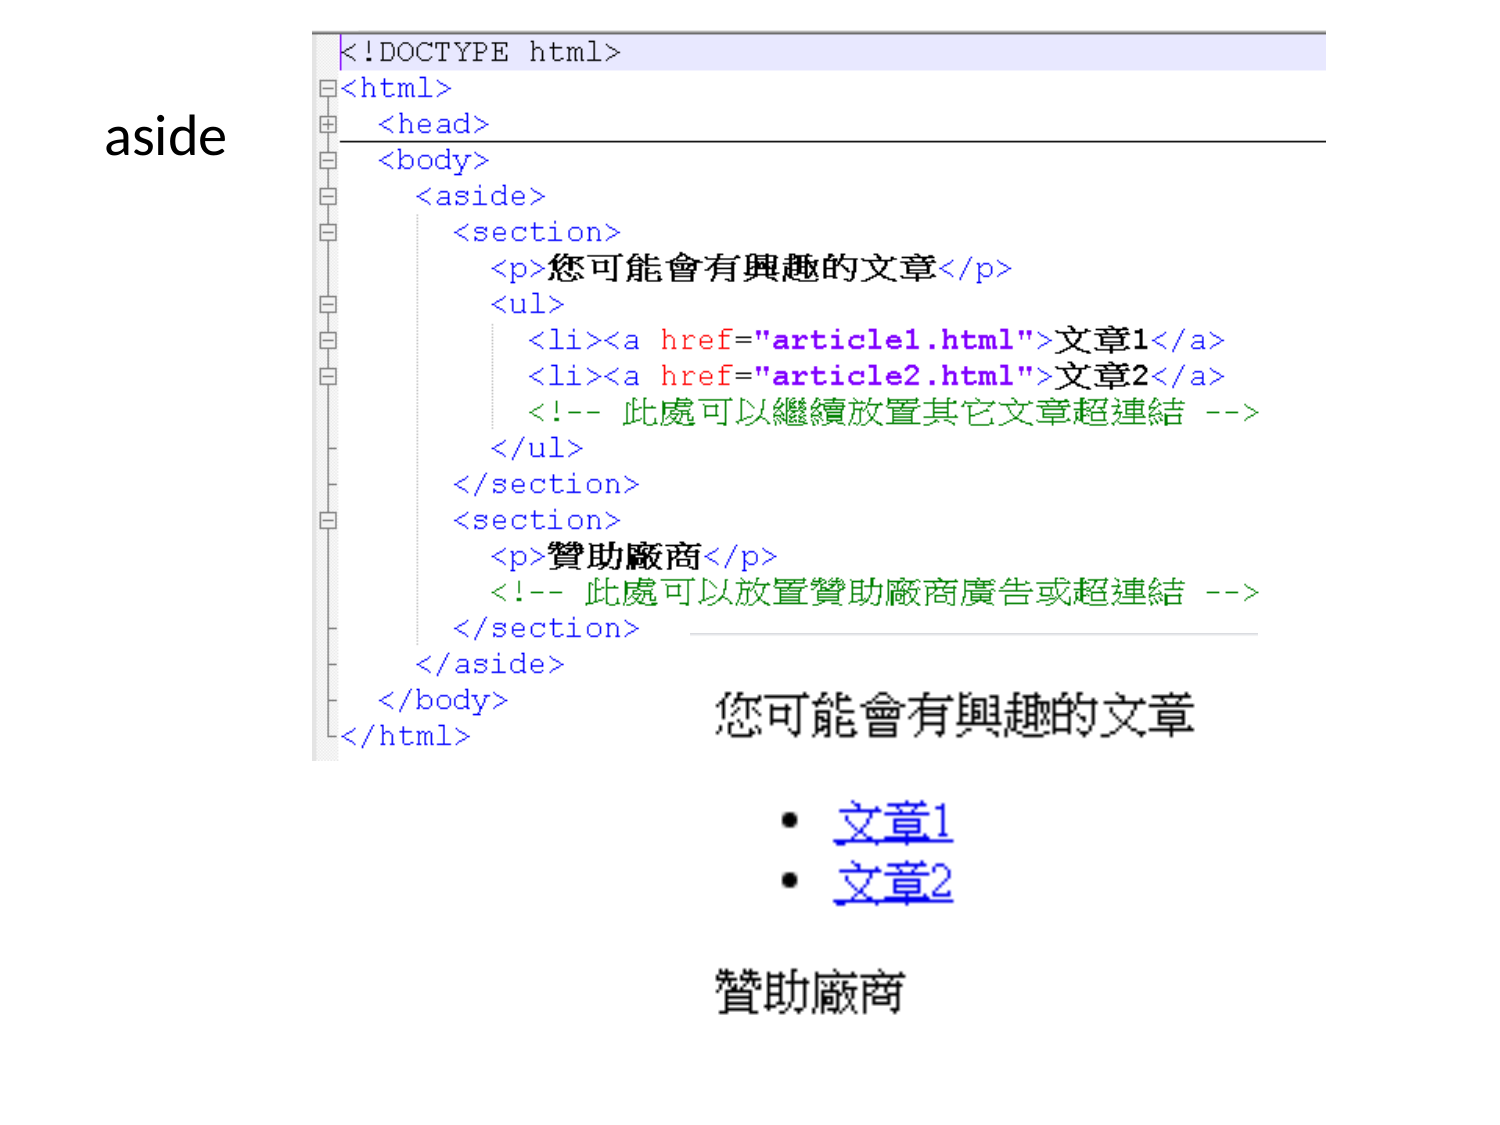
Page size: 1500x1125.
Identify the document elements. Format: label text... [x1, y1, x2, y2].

picture [312, 30, 1326, 1075]
text_box aside [89, 90, 243, 175]
